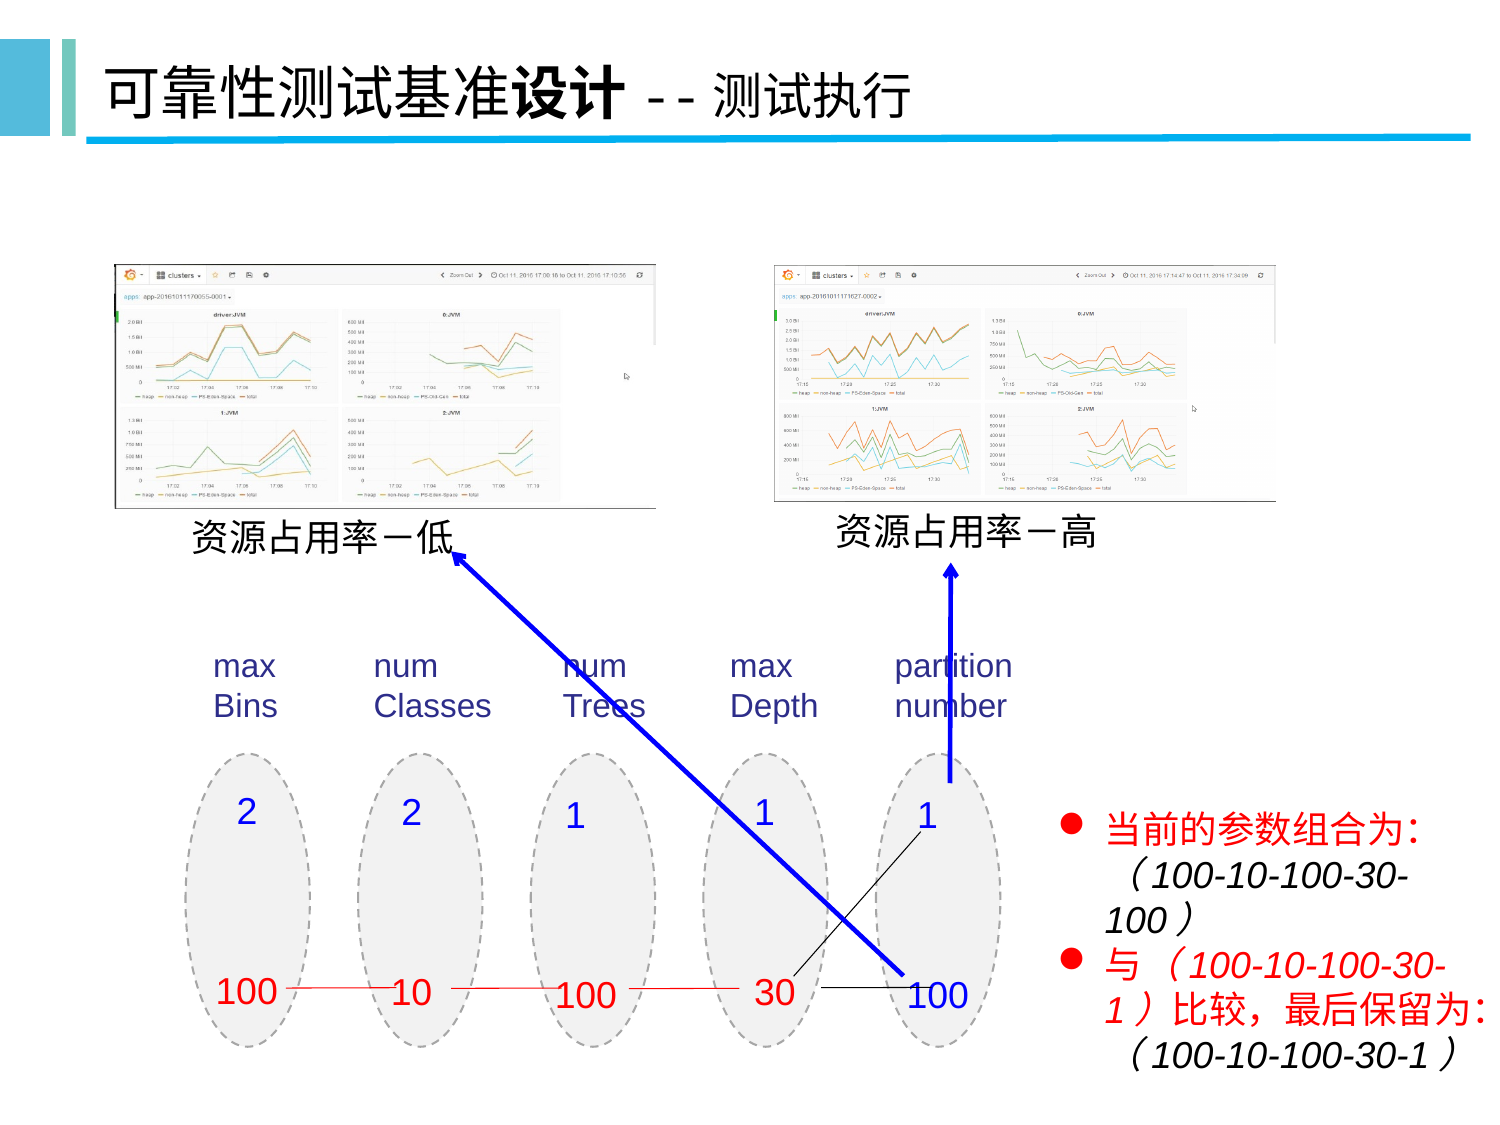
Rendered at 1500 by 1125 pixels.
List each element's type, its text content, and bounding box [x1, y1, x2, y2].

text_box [114, 264, 656, 567]
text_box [185, 753, 1008, 1047]
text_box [86, 137, 1471, 141]
text_box max Bins [198, 636, 354, 731]
text_box partition number [953, 636, 1069, 731]
text_box 当前的参数组合为： （100-10-100-30-100） 与（100-10-100-30-1）比较，最后保留为：（100-10-100-30-1） [1042, 798, 1500, 1125]
text_box partition number [904, 636, 948, 731]
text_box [793, 831, 921, 977]
text_box 可靠性测试基准设计--测试执行 [87, 39, 1425, 137]
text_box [774, 265, 1276, 561]
text_box num Classes [358, 636, 451, 731]
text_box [451, 551, 904, 976]
